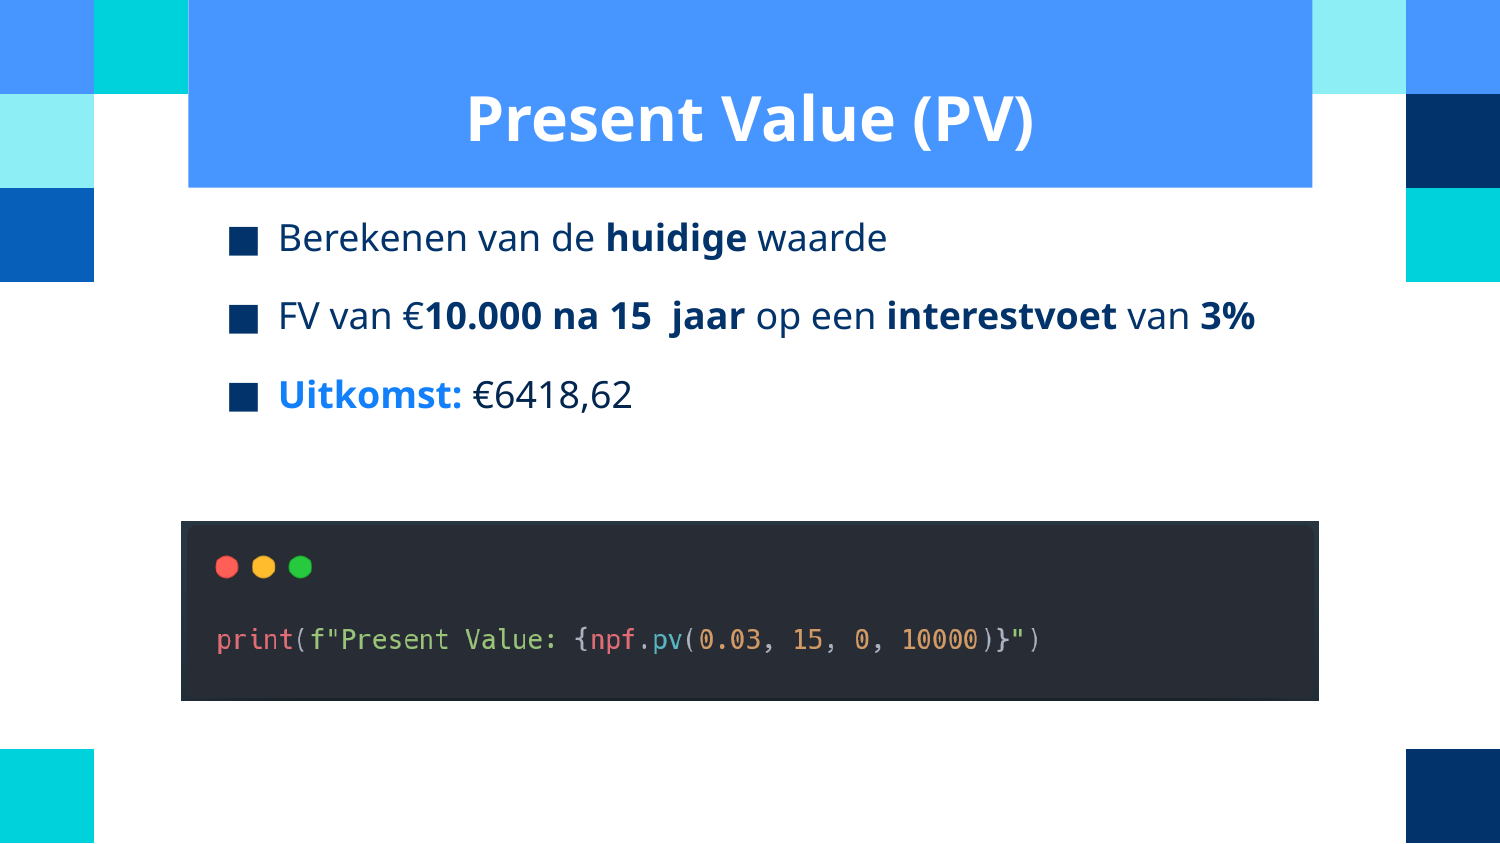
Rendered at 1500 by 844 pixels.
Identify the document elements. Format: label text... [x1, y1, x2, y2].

picture [180, 521, 1320, 701]
text_box Berekenen van de huidige waarde FV van €10.000 na 15 jaar op een interestvoet van 3% Uitkomst: €6418,62 [187, 199, 1312, 519]
title Present Value (PV) [188, 0, 1313, 188]
